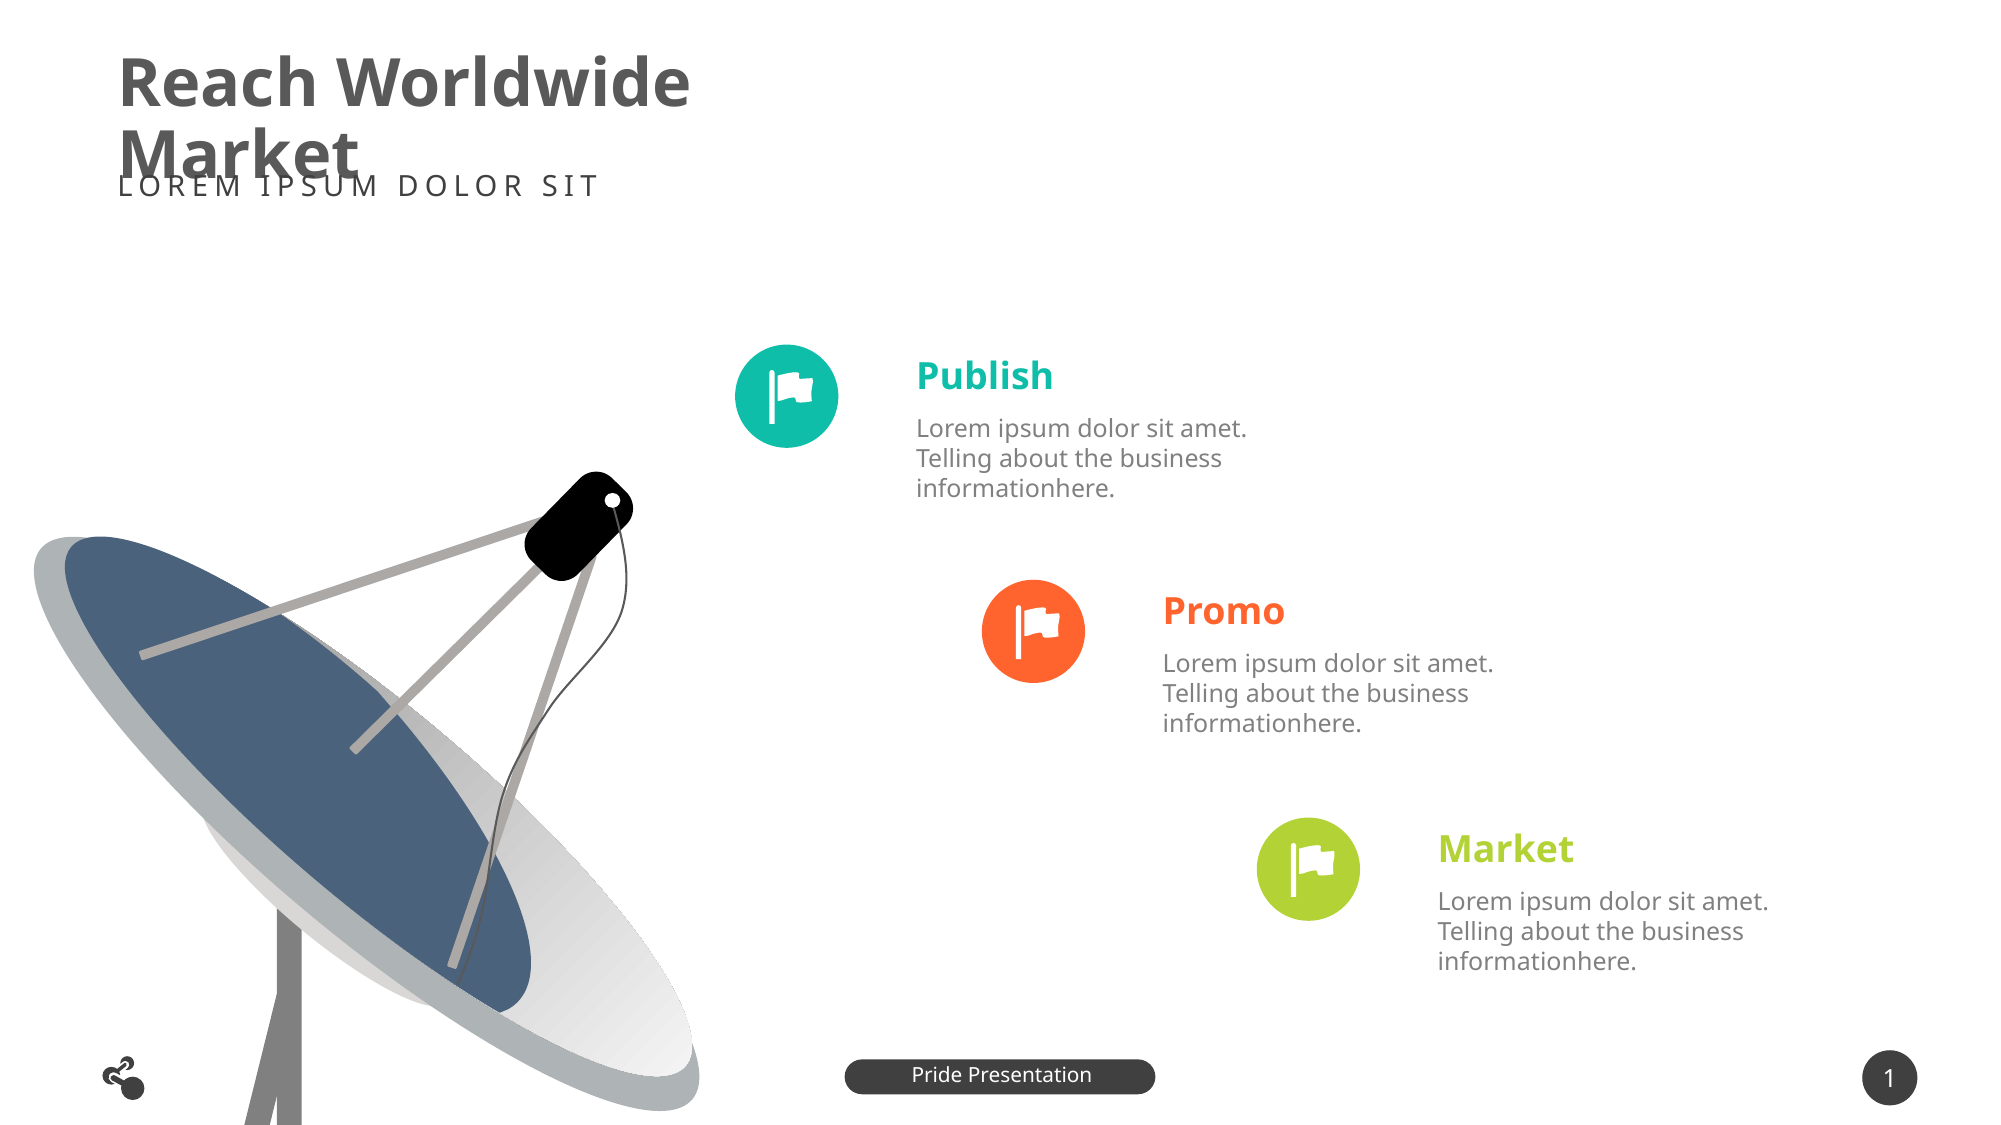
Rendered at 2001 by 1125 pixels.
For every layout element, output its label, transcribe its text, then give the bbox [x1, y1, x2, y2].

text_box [901, 344, 1291, 512]
list LOREM IPSUM DOLOR SIT [102, 164, 886, 215]
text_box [981, 579, 1086, 683]
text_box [1859, 1050, 1920, 1106]
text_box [1256, 817, 1361, 921]
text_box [0, 468, 794, 1125]
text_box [1147, 579, 1538, 747]
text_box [735, 344, 839, 448]
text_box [102, 1056, 145, 1100]
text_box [844, 1050, 1156, 1098]
title Reach Worldwide Market [102, 88, 886, 153]
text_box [1422, 817, 1813, 985]
